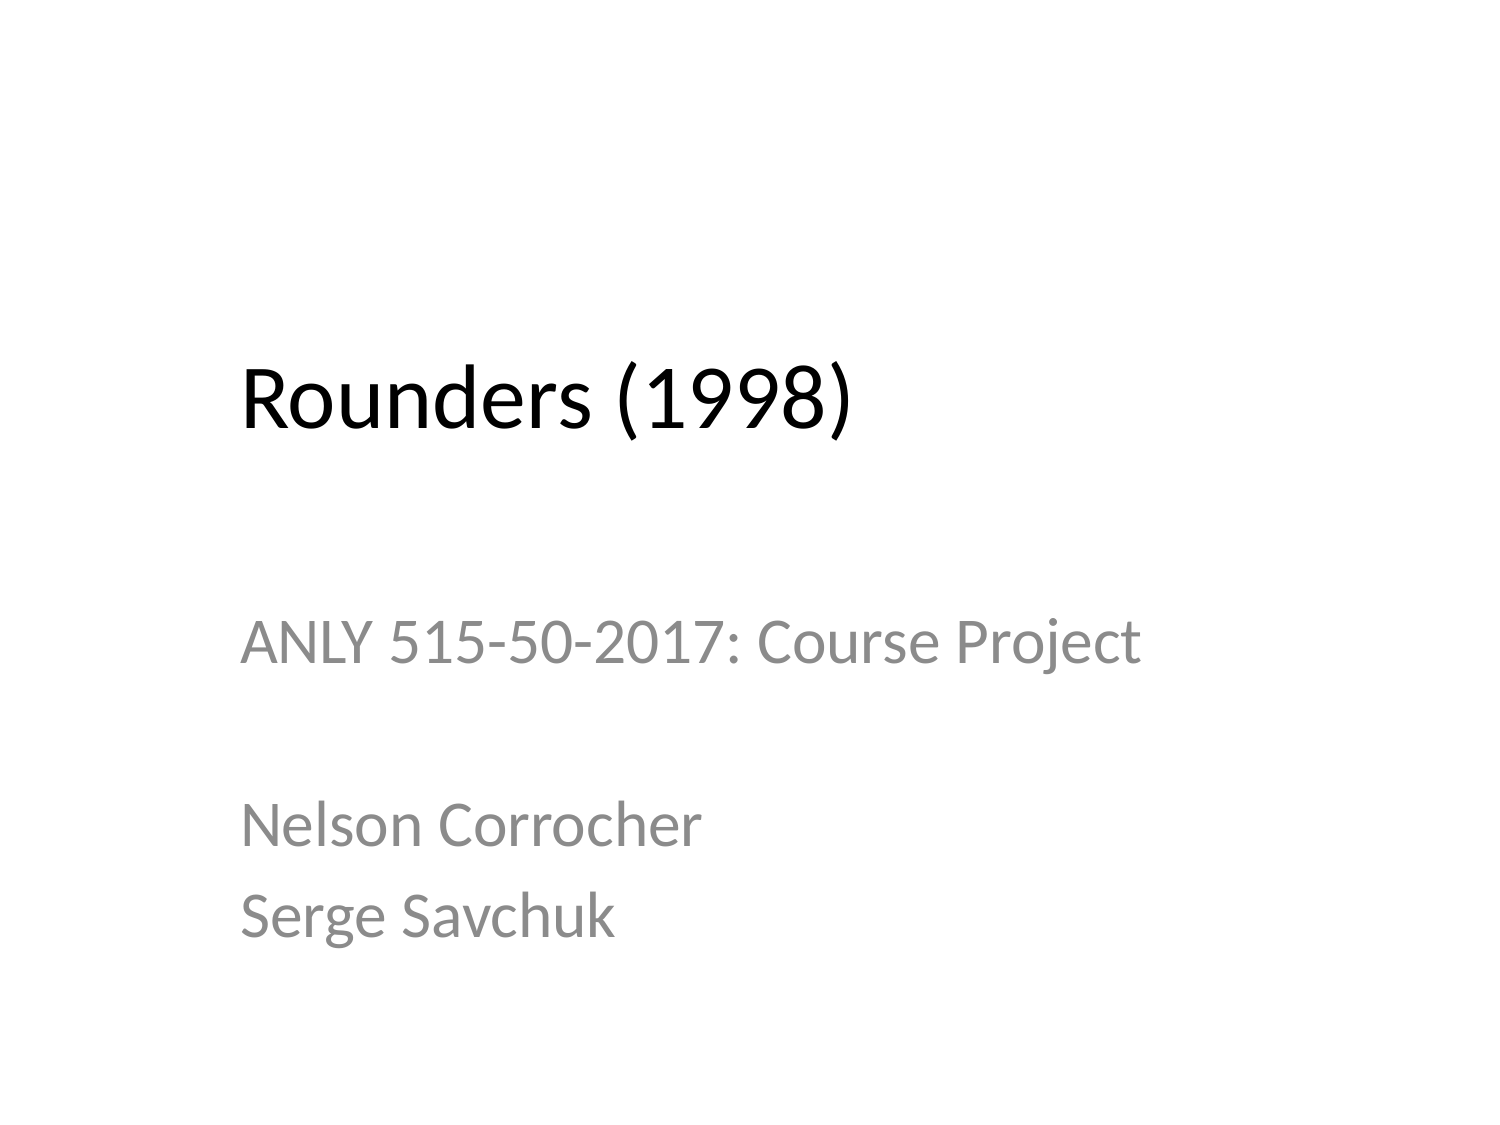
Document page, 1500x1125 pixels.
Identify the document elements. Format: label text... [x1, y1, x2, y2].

title Rounders (1998) [225, 270, 1388, 512]
subtitle ANLY 515-50-2017: Course Project Nelson Corrocher Serge Savchuk [225, 590, 1275, 962]
